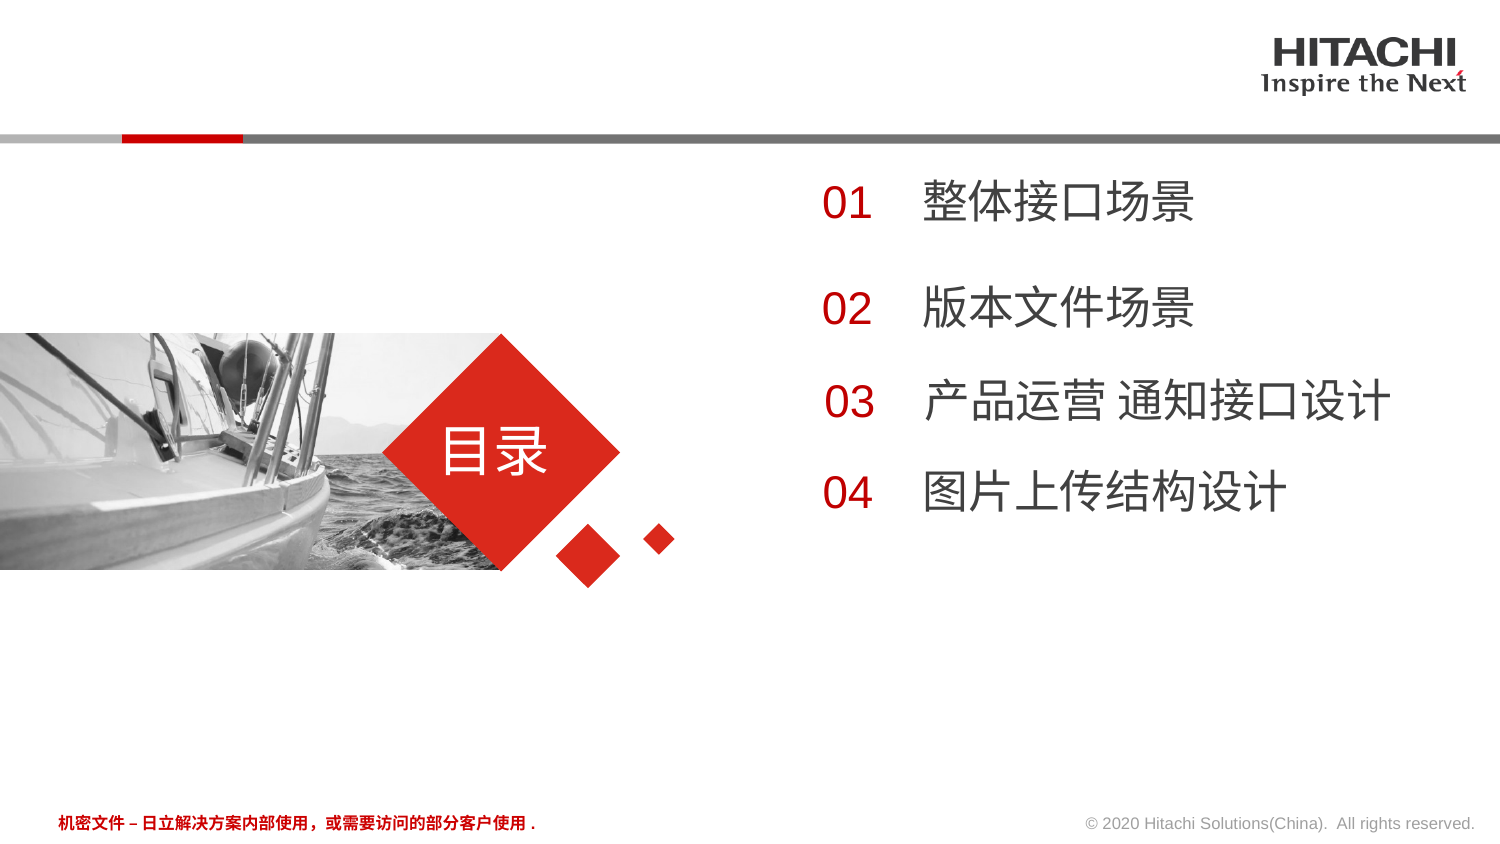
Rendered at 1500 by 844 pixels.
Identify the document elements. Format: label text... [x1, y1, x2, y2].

text_box 01 整体接口场景 [807, 165, 1212, 236]
text_box [499, 331, 578, 407]
picture [1261, 37, 1466, 96]
text_box [641, 521, 677, 557]
picture [0, 333, 499, 570]
text_box [615, 444, 623, 461]
text_box [553, 521, 623, 591]
text_box 02 版本文件场景 [807, 271, 1212, 342]
text_box 目录 [503, 407, 615, 490]
text_box [502, 490, 586, 574]
text_box 04 图片上传结构设计 [807, 455, 1304, 526]
text_box 03 产品运营 通知接口设计 [809, 363, 1408, 434]
